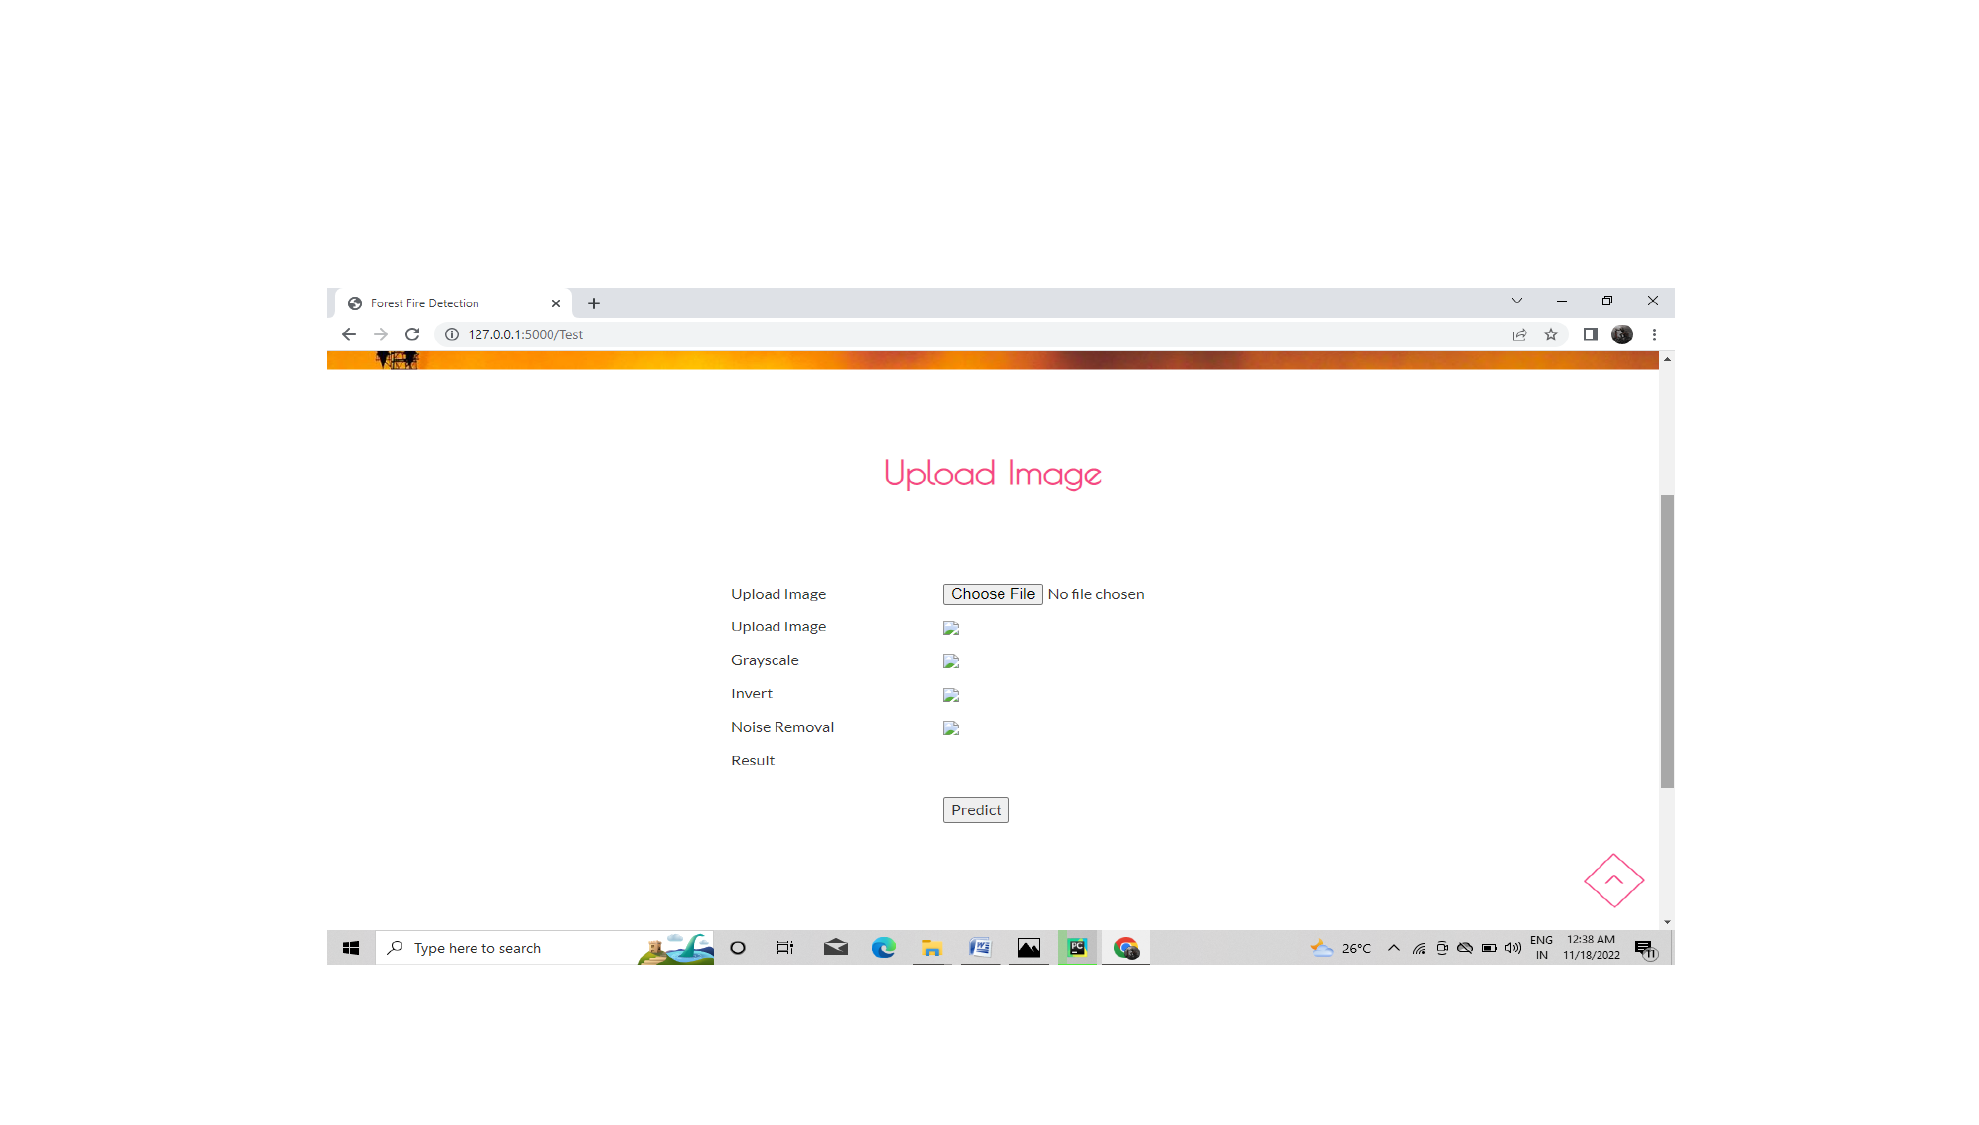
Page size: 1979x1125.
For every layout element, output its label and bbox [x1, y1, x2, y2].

picture [327, 287, 1675, 965]
